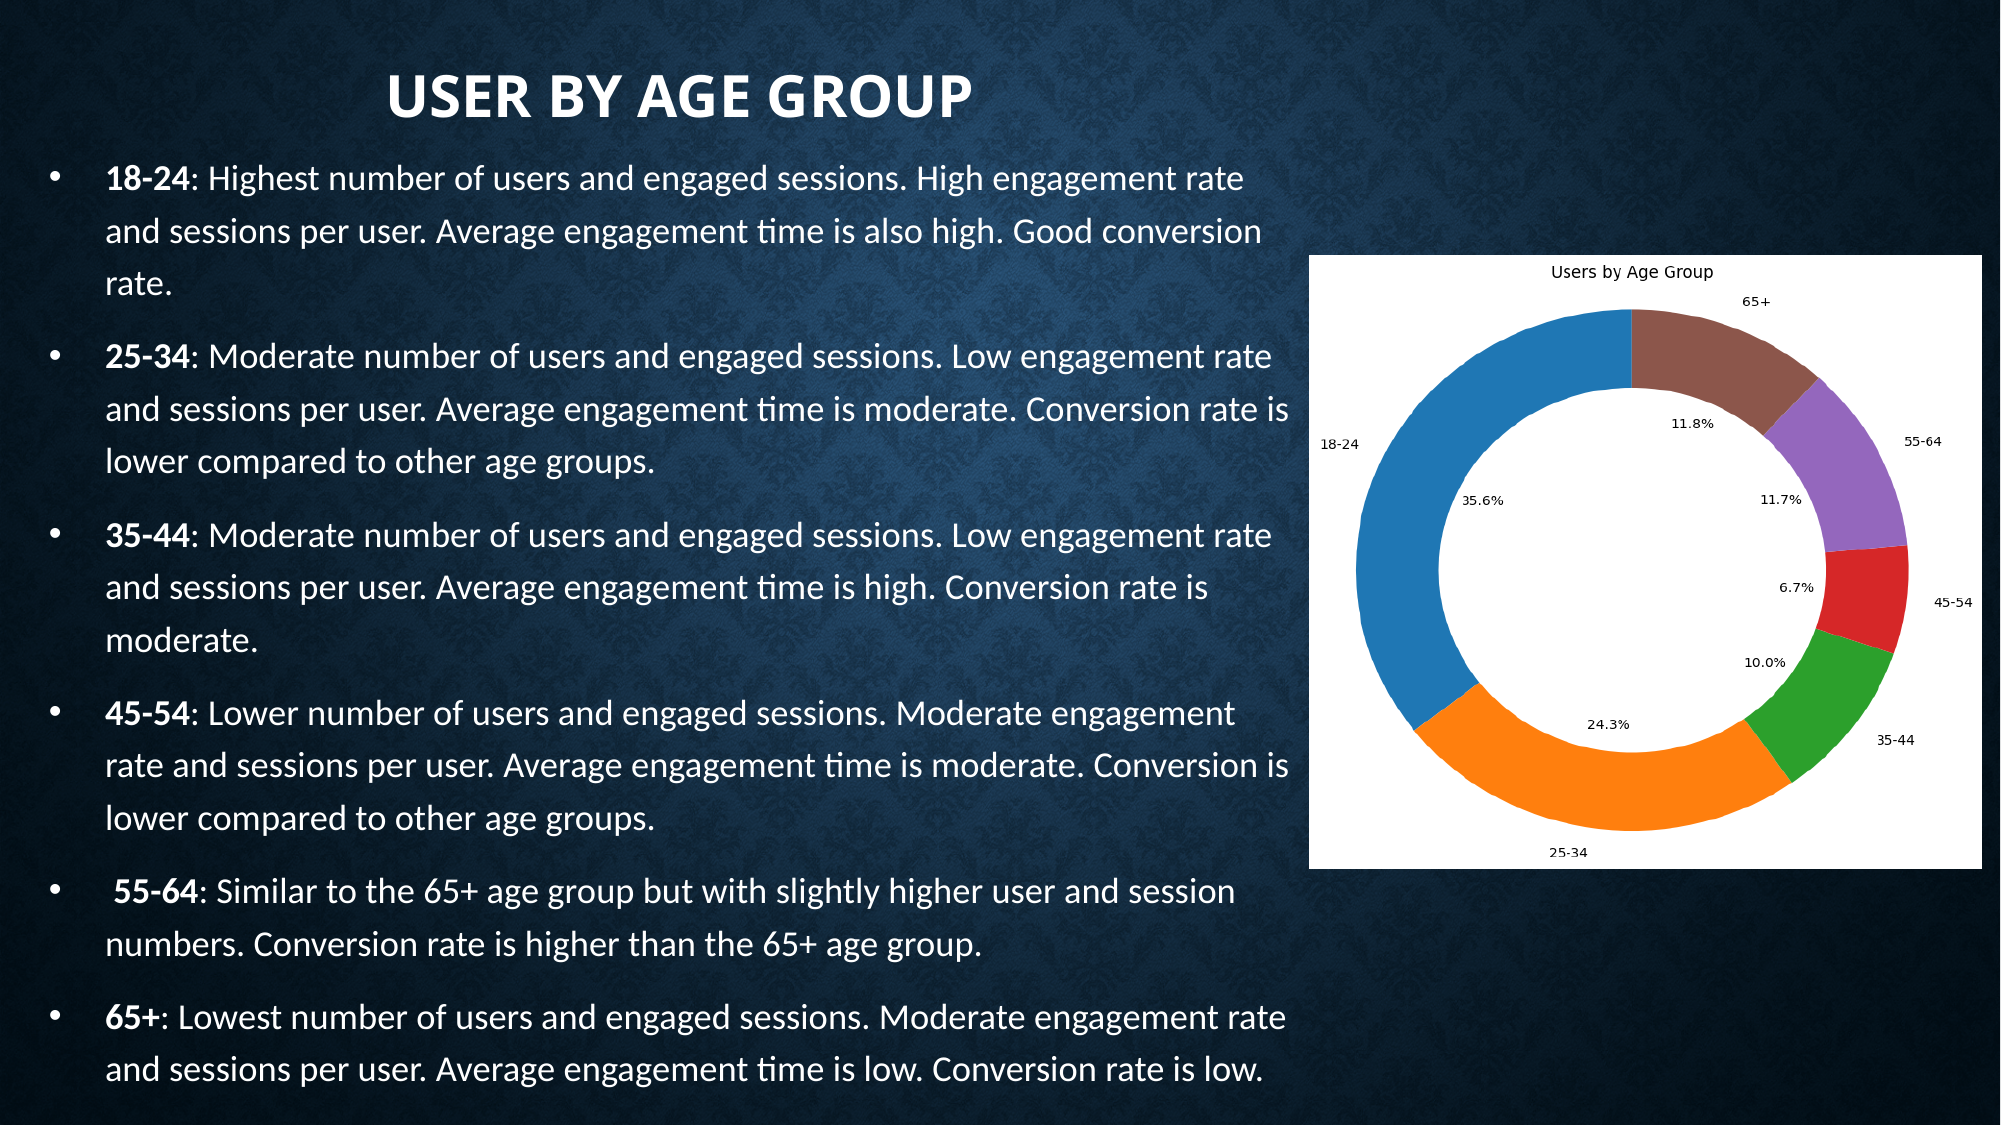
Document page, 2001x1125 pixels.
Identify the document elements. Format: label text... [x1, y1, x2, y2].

list 18-24: Highest number of users and engaged sessions. High engagement rate and sessions per user. Average engagement time is also high. Good conversion rate. 25-34: Moderate number of users and engaged sessions. Low engagement rate and sessions per user. Average engagement time is moderate. Conversion rate is lower compared to other age groups. 35-44: Moderate number of users and engaged sessions. Low engagement rate and sessions per user. Average engagement time is high. Conversion rate is moderate. 45-54: Lower number of users and engaged sessions. Moderate engagement rate and sessions per user. Average engagement time is moderate. Conversion is lower compared to other age groups. 55-64: Similar to the 65+ age group but with slightly higher user and session numbers. Conversion rate is higher than the 65+ age group. 65+: Lowest number of users and engaged sessions. Moderate engagement rate and sessions per user. Average engagement time is low. Conversion rate is low. [33, 138, 1310, 1125]
picture [1309, 255, 1982, 870]
title User by Age group [64, 38, 1296, 138]
